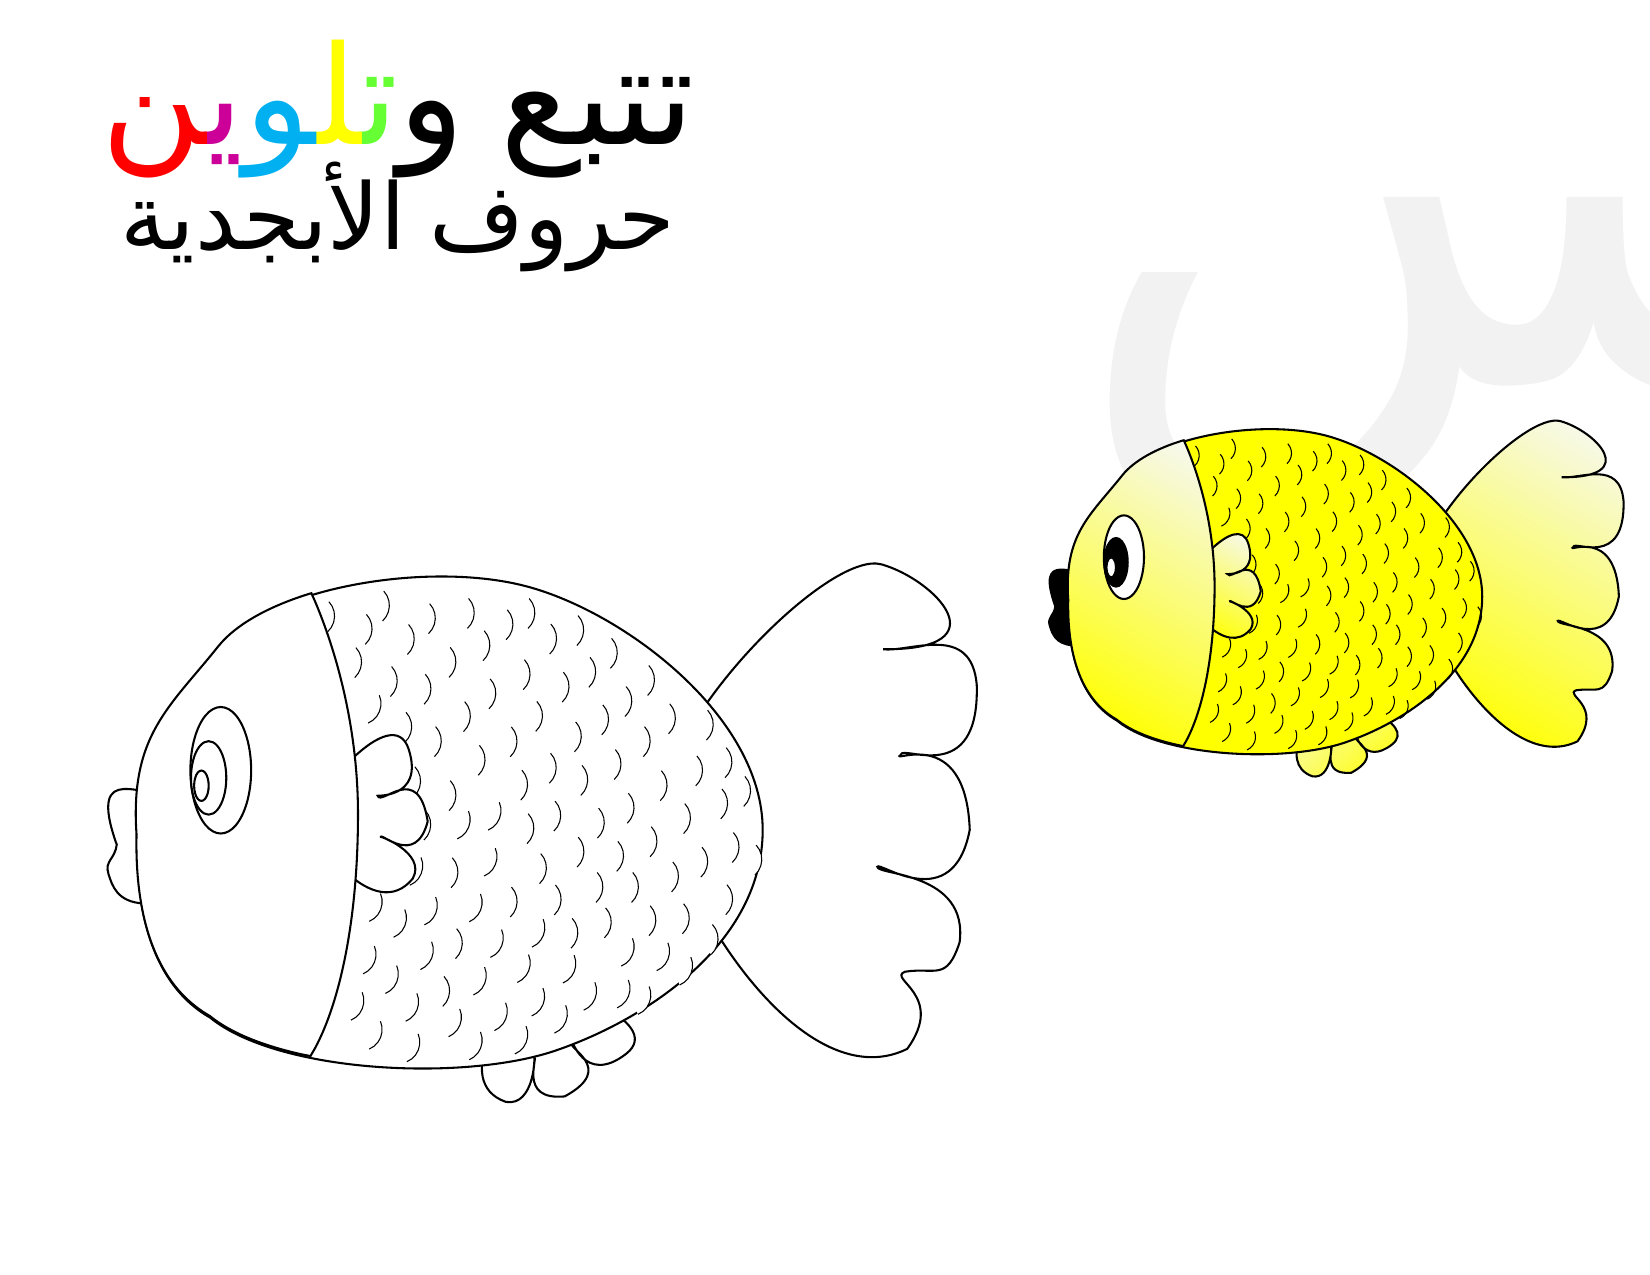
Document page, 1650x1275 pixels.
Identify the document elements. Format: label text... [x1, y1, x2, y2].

text_box حروف الأبجدية [14, 150, 783, 276]
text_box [107, 563, 977, 1098]
text_box س [1055, 0, 1627, 513]
text_box تتبع وتلوين [0, 0, 812, 180]
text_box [1049, 420, 1624, 774]
